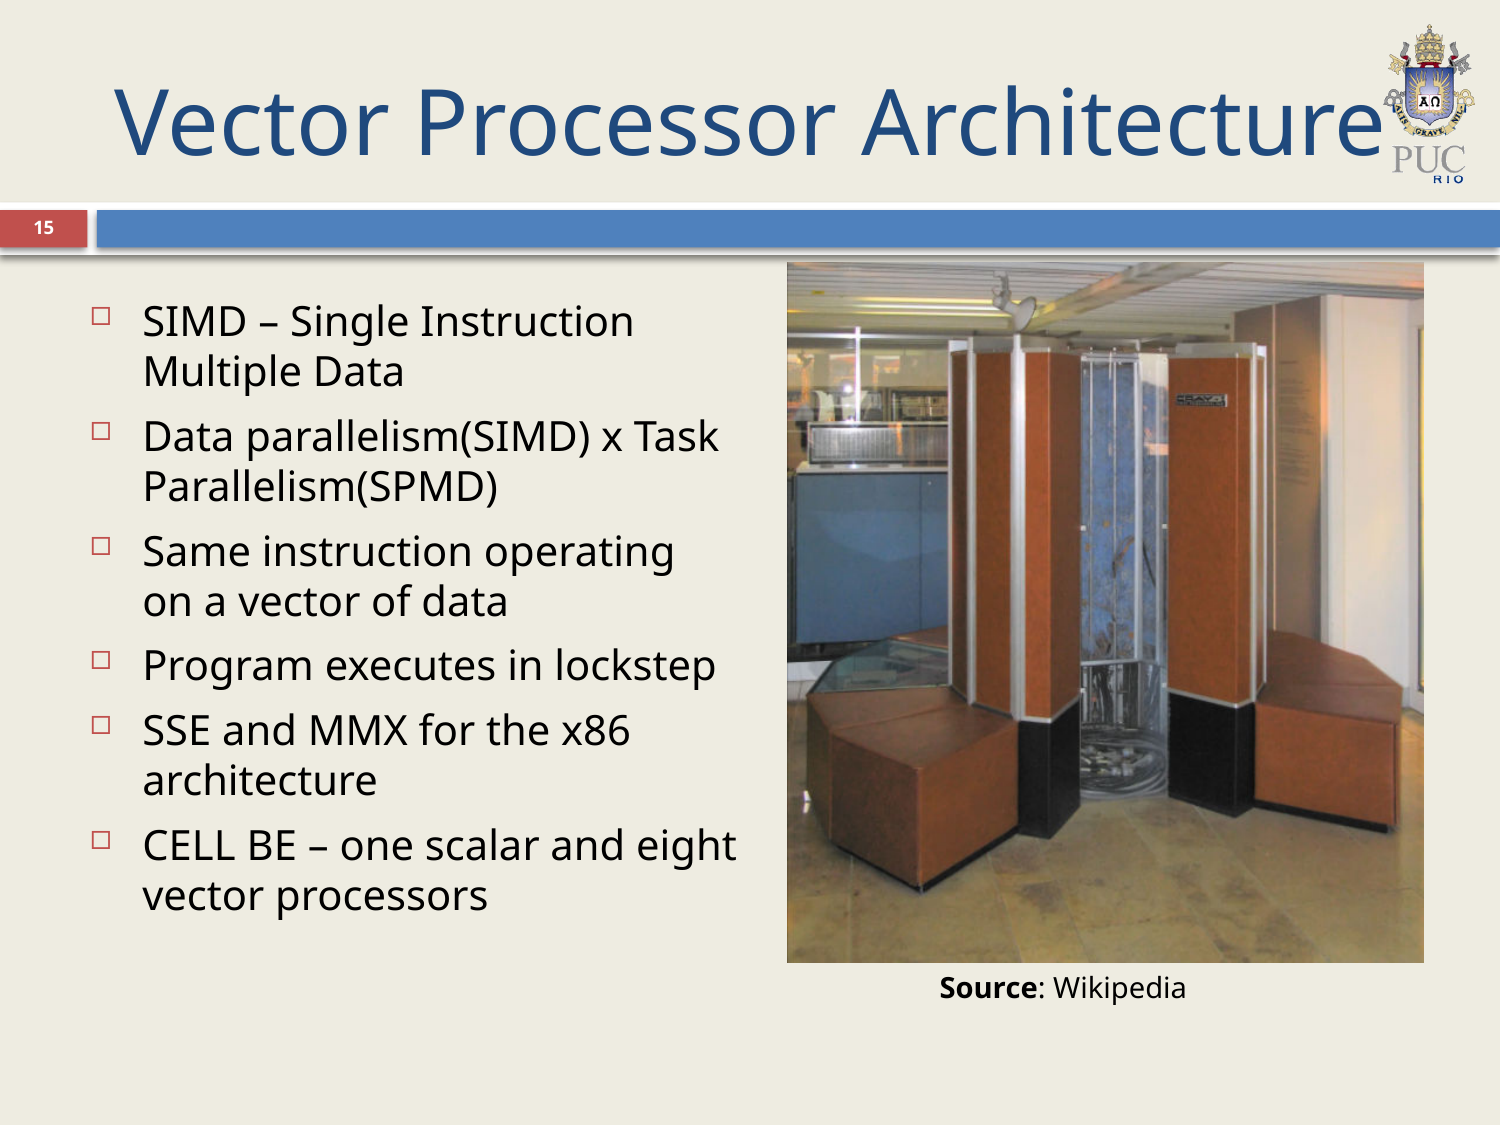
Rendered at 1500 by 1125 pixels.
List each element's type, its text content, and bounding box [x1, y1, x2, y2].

list SIMD – Single Instruction Multiple Data Data parallelism(SIMD) x Task Parallelism(SPMD) Same instruction operating on a vector of data Program executes in lockstep SSE and MMX for the x86 architecture CELL BE – one scalar and eight vector processors [75, 287, 753, 1073]
picture [1383, 24, 1476, 185]
picture [787, 262, 1424, 963]
slide_number 15 [0, 208, 88, 249]
text_box Source: Wikipedia [924, 973, 1267, 1013]
title Vector Processor Architecture [99, 37, 1438, 200]
